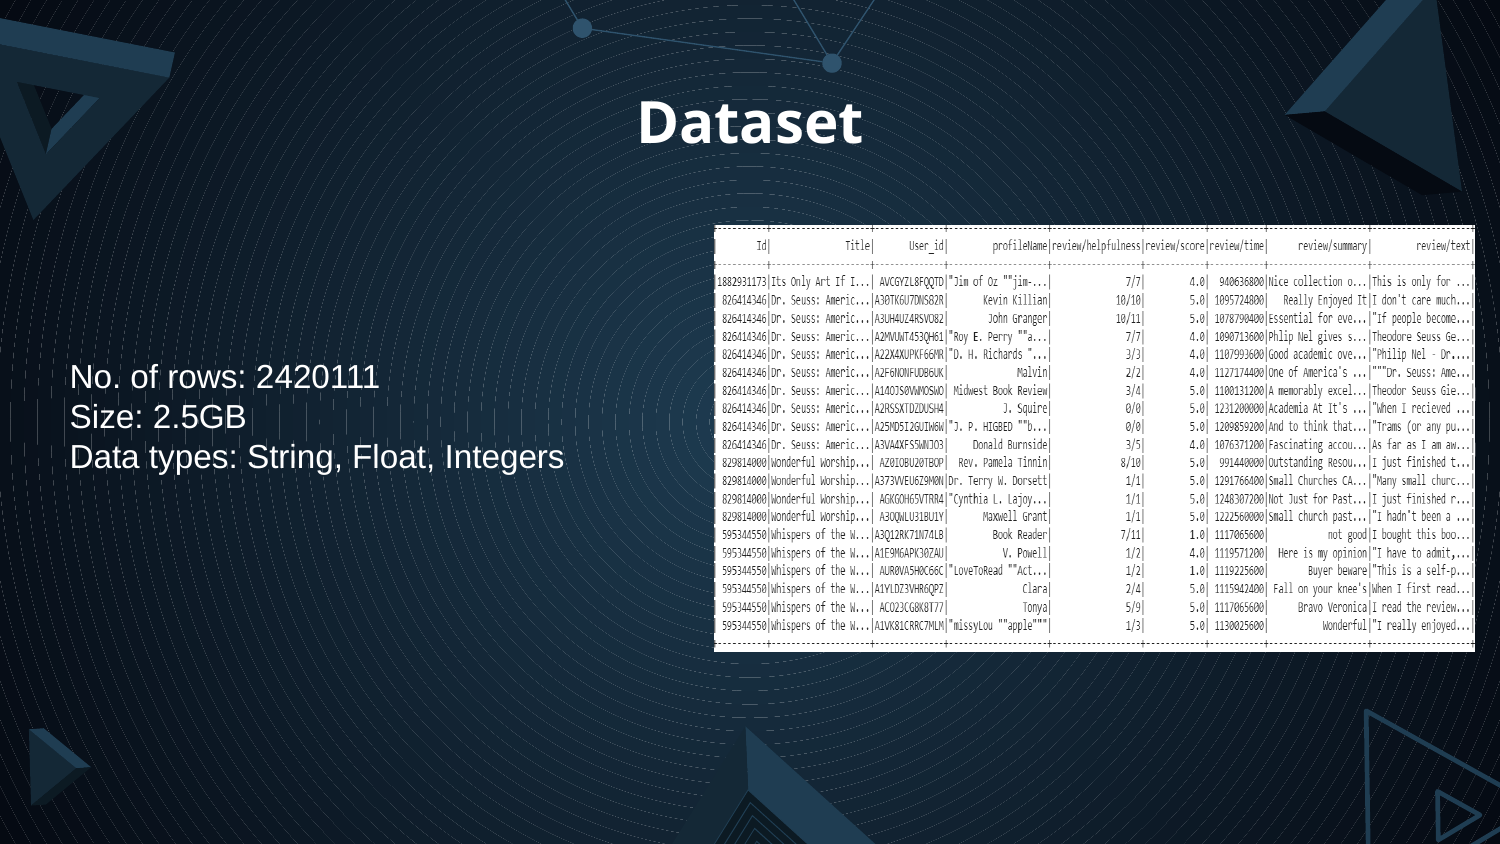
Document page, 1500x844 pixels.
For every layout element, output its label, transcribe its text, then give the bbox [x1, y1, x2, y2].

picture [714, 225, 1476, 653]
title Dataset [116, 96, 1383, 145]
text_box No. of rows: 2420111 Size: 2.5GB Data types: String, Float, Integers [54, 340, 605, 779]
